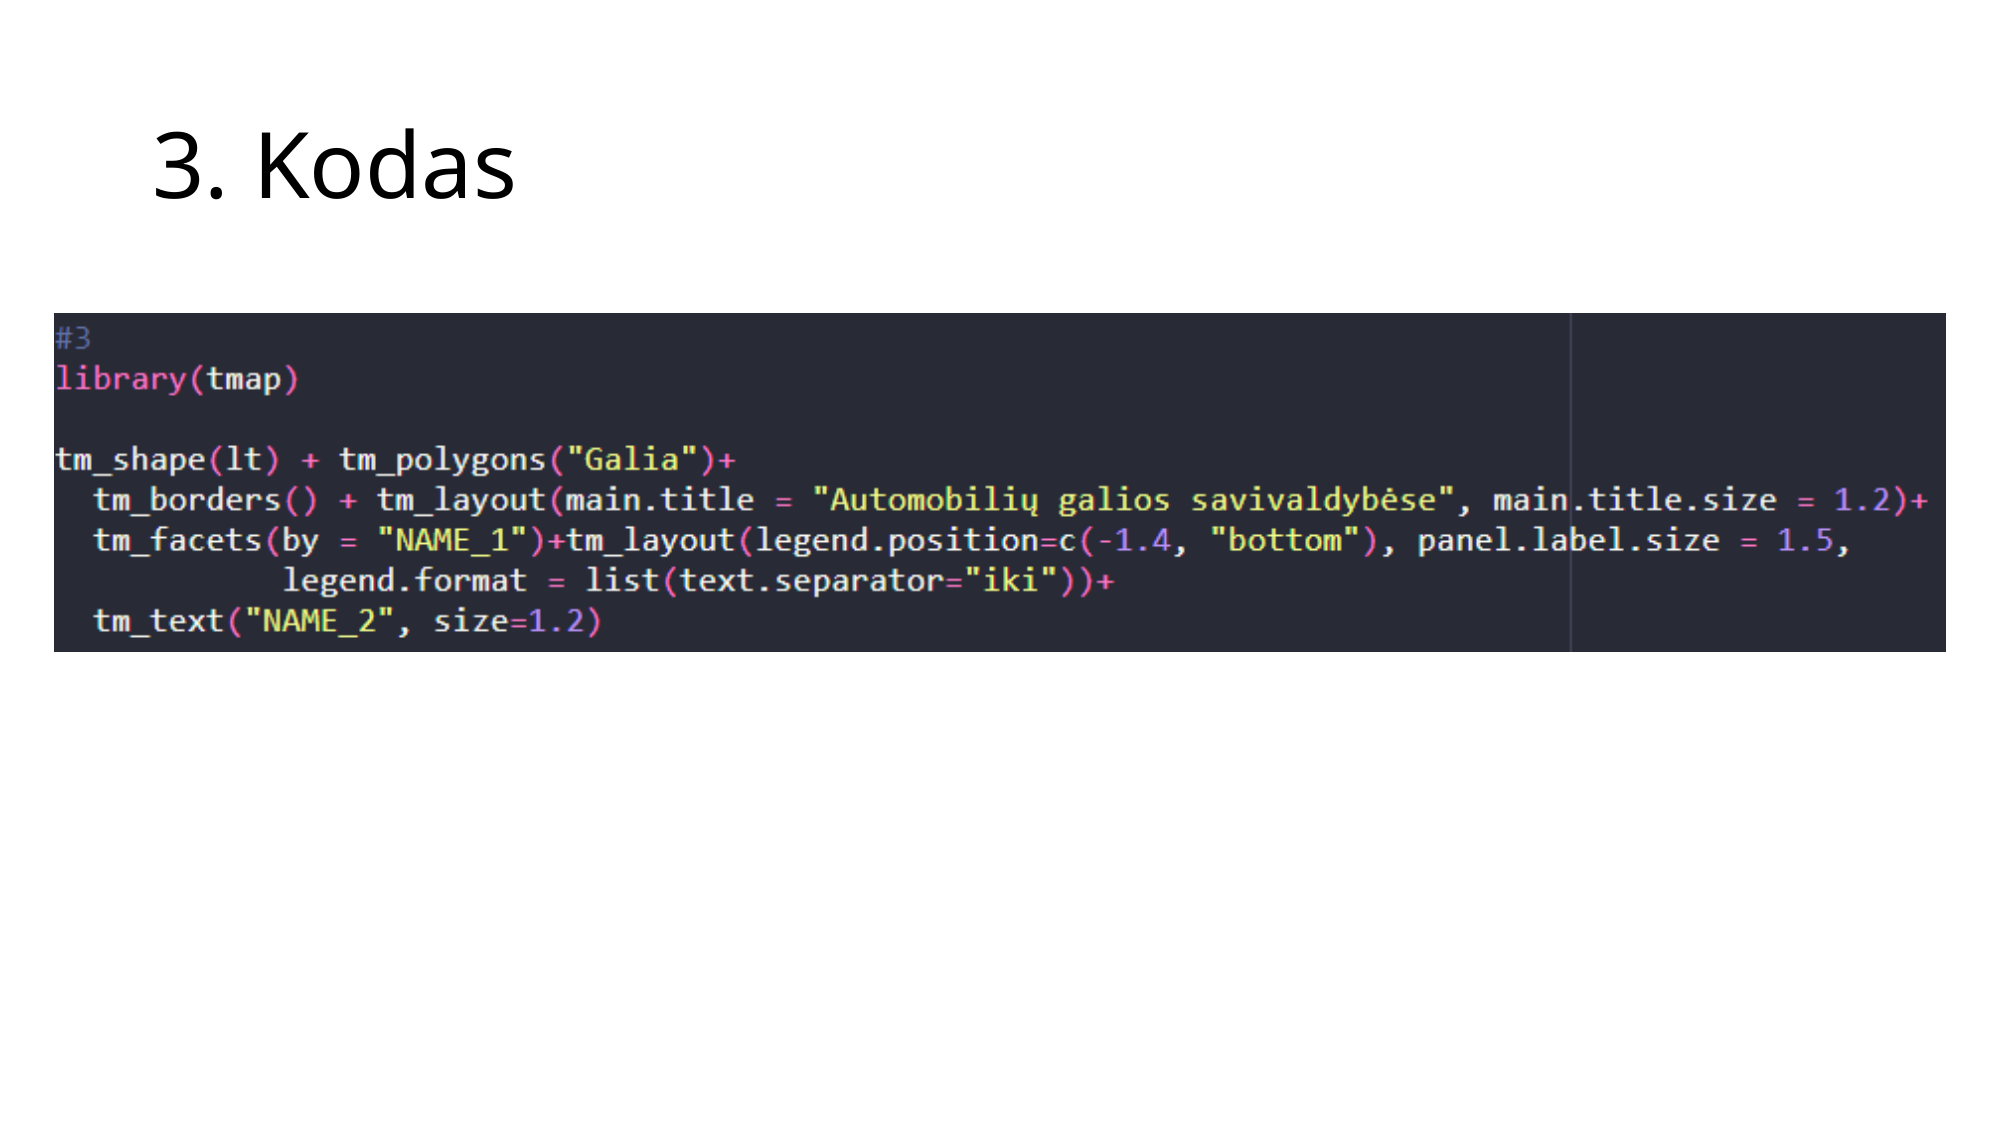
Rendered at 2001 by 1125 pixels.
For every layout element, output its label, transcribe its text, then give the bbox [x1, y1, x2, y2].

picture [54, 313, 1946, 652]
title 3. Kodas [137, 59, 1863, 278]
